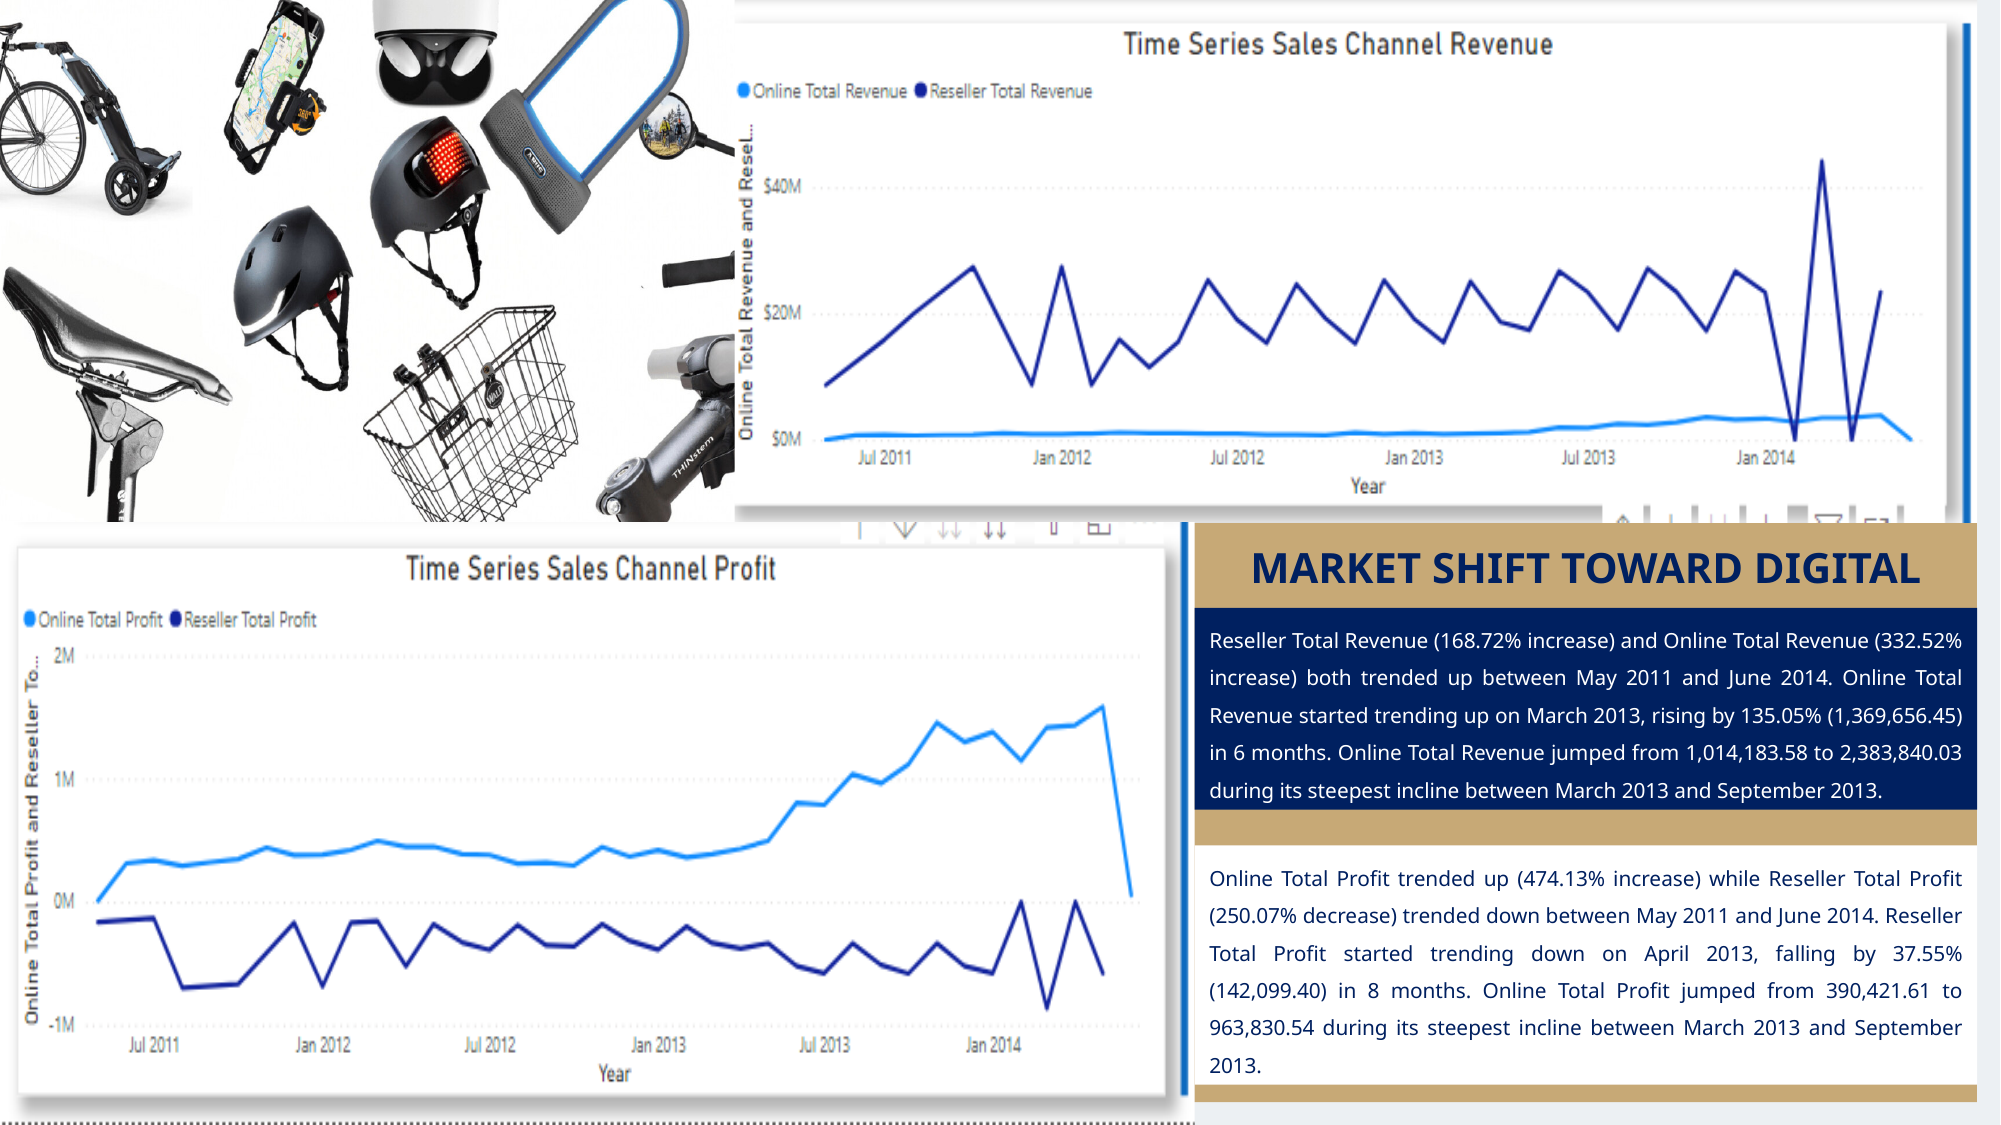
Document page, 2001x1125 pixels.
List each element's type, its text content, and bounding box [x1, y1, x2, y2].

picture [0, 0, 735, 523]
text_box [0, 522, 1196, 1125]
text_box ﻿Reseller Total Revenue (168.72% increase) and Online Total Revenue (332.52% increase) both trended up between May 2011 and June 2014. Online Total Revenue started trending up on March 2013, rising by 135.05% (1,369,656.45) in 6 months.﻿ Online Total Revenue jumped from 1,014,183.58 to 2,383,840.03 during its steepest incline between March 2013 and September 2013.﻿﻿ [1194, 607, 1978, 810]
text_box ﻿Online Total Profit trended up (474.13% increase) while Reseller Total Profit (250.07% decrease) trended down between May 2011 and June 2014.﻿﻿ Reseller Total Profit started trending down on April 2013, falling by 37.55% (142,099.40) in 8 months.﻿﻿ Online Total Profit jumped from 390,421.61 to 963,830.54 during its steepest incline between March 2013 and September 2013.﻿﻿﻿ [1194, 845, 1978, 1085]
text_box [1196, 810, 1978, 845]
text_box [735, 0, 1978, 524]
text_box [1196, 1085, 1978, 1103]
text_box MARKET SHIFT TOWARD DIGITAL [1220, 538, 1952, 601]
text_box [1196, 524, 1978, 607]
